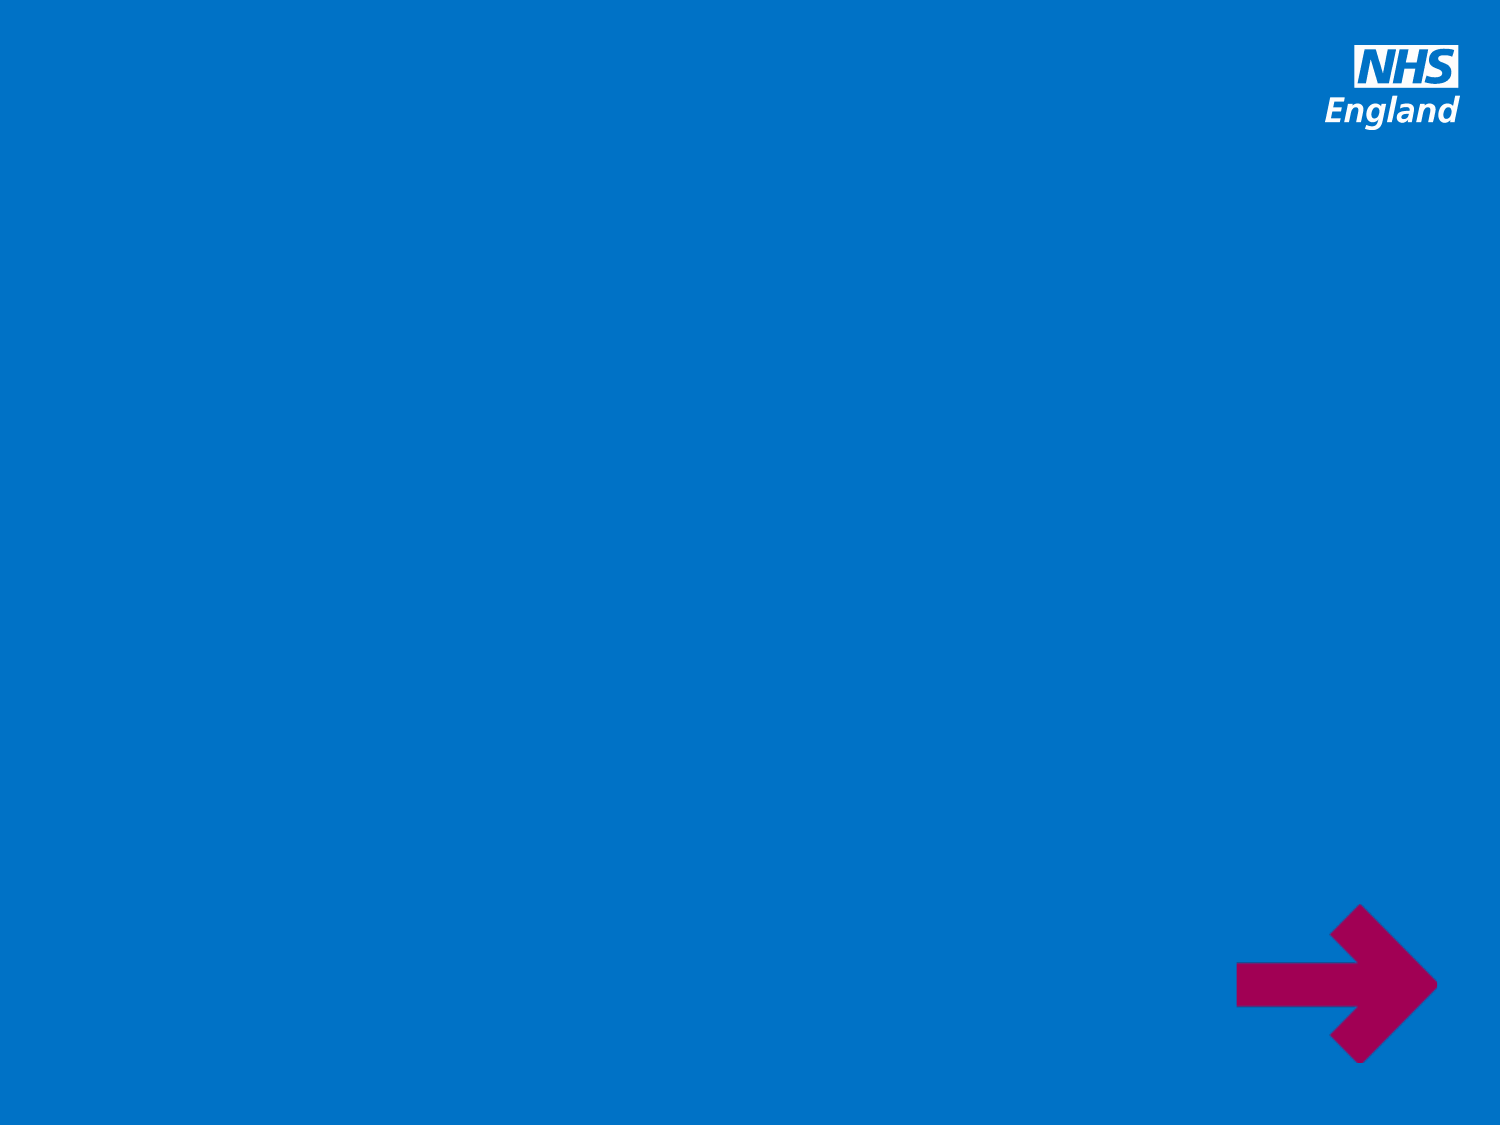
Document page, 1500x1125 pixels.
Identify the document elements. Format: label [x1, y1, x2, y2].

picture [1325, 45, 1460, 130]
